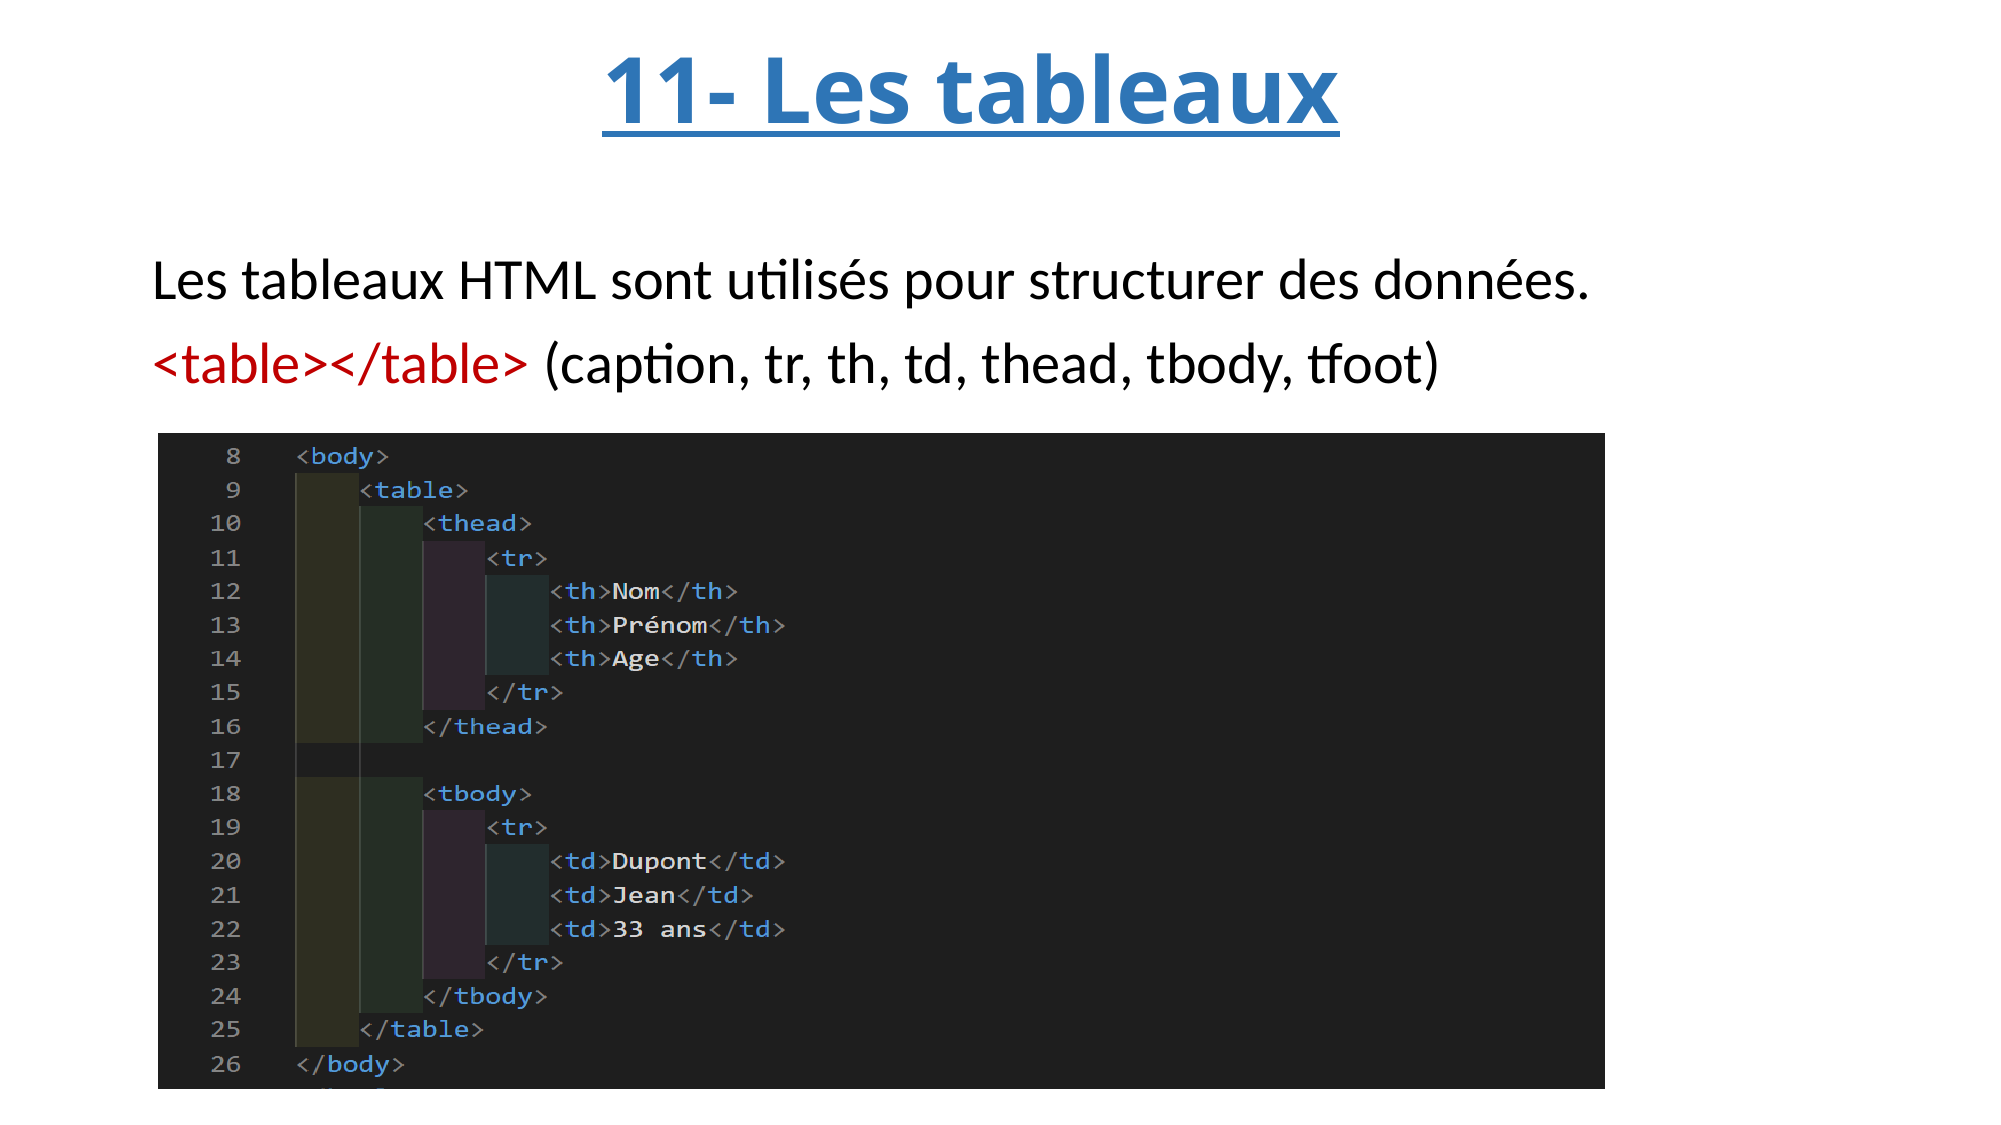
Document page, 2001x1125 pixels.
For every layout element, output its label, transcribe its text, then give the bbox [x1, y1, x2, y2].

title 11- Les tableaux [137, 15, 1863, 151]
list Les tableaux HTML sont utilisés pour structurer des données. <table></table> (caption, tr, th, td, thead, tbody, tfoot) [137, 151, 1863, 1125]
picture [158, 433, 1605, 1089]
